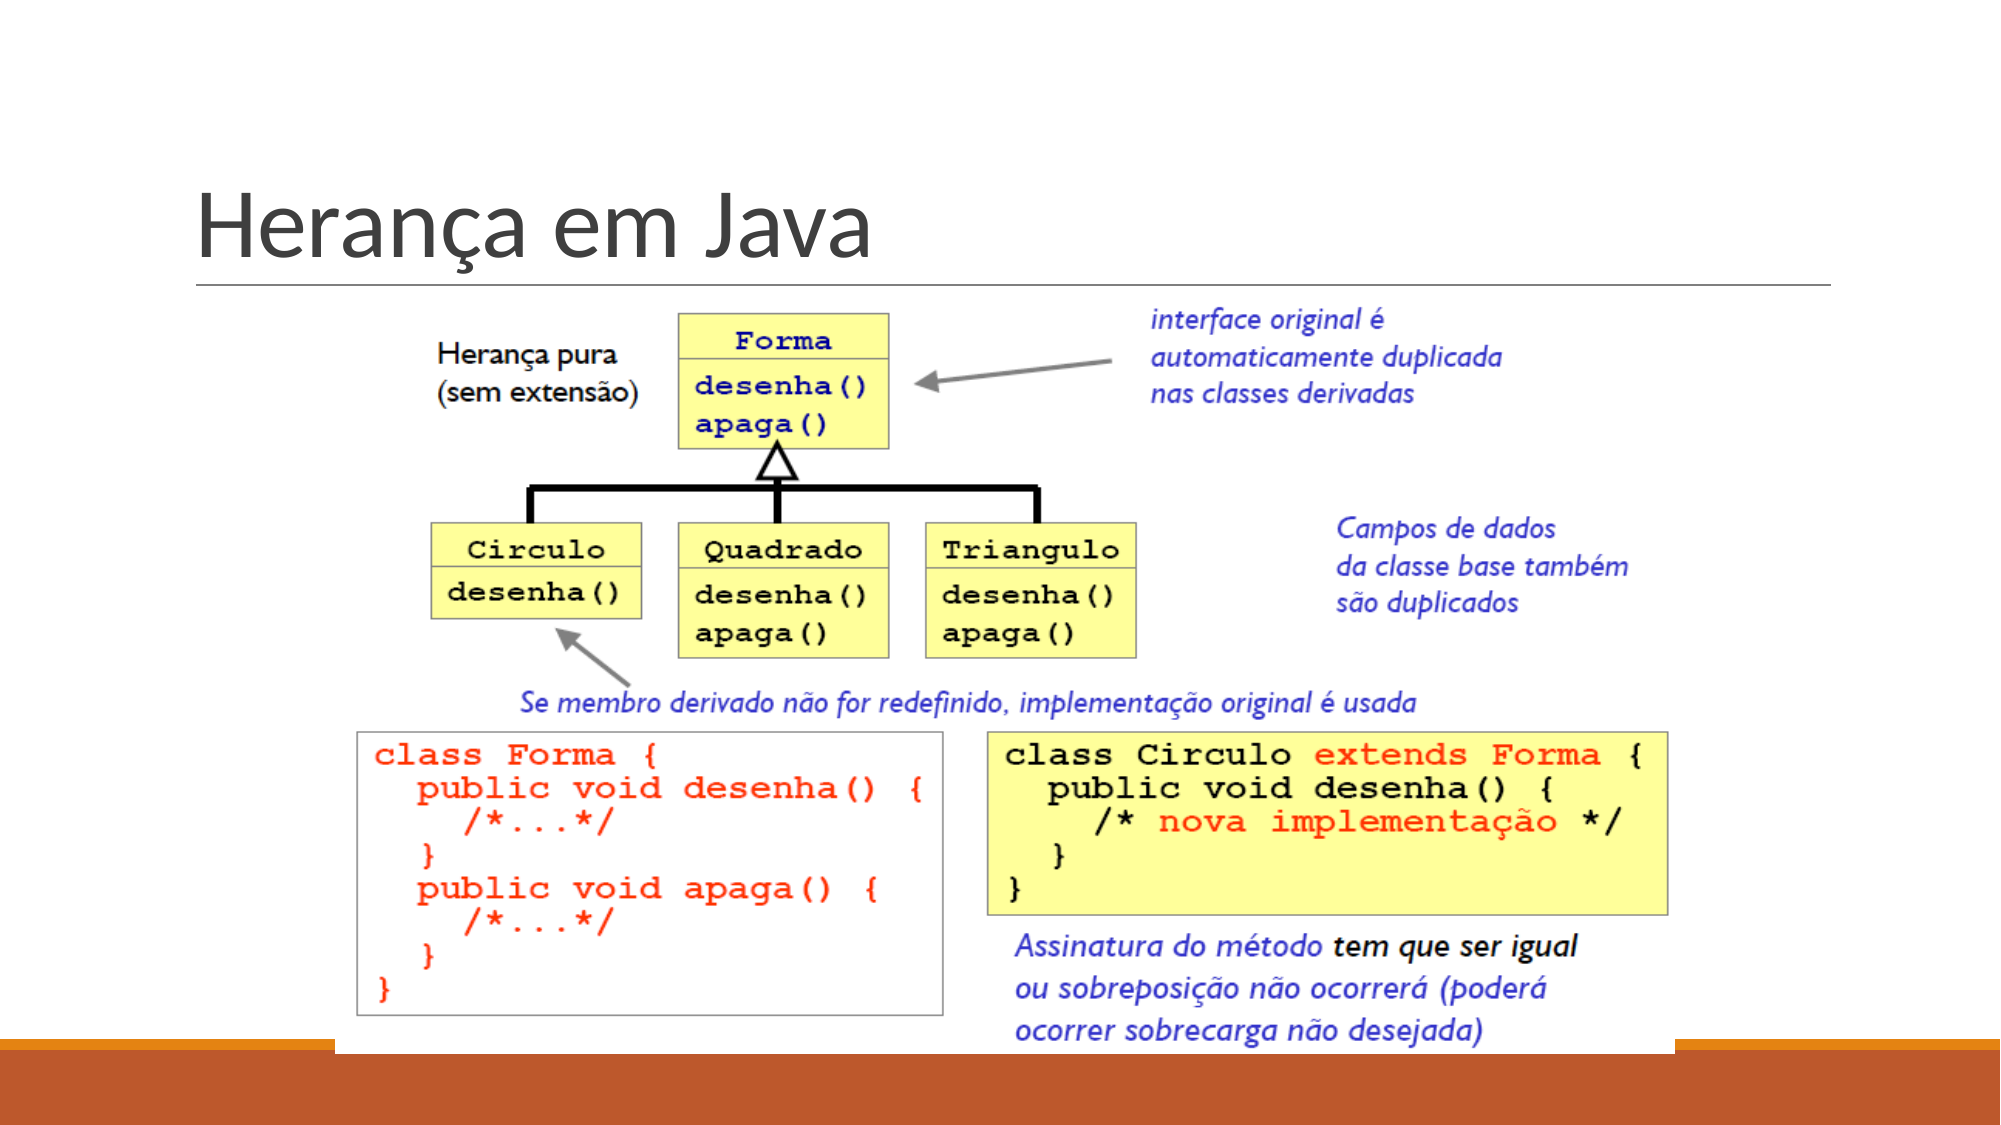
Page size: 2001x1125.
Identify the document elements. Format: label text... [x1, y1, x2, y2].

title Herança em Java [180, 47, 1830, 285]
picture [335, 287, 1675, 1054]
